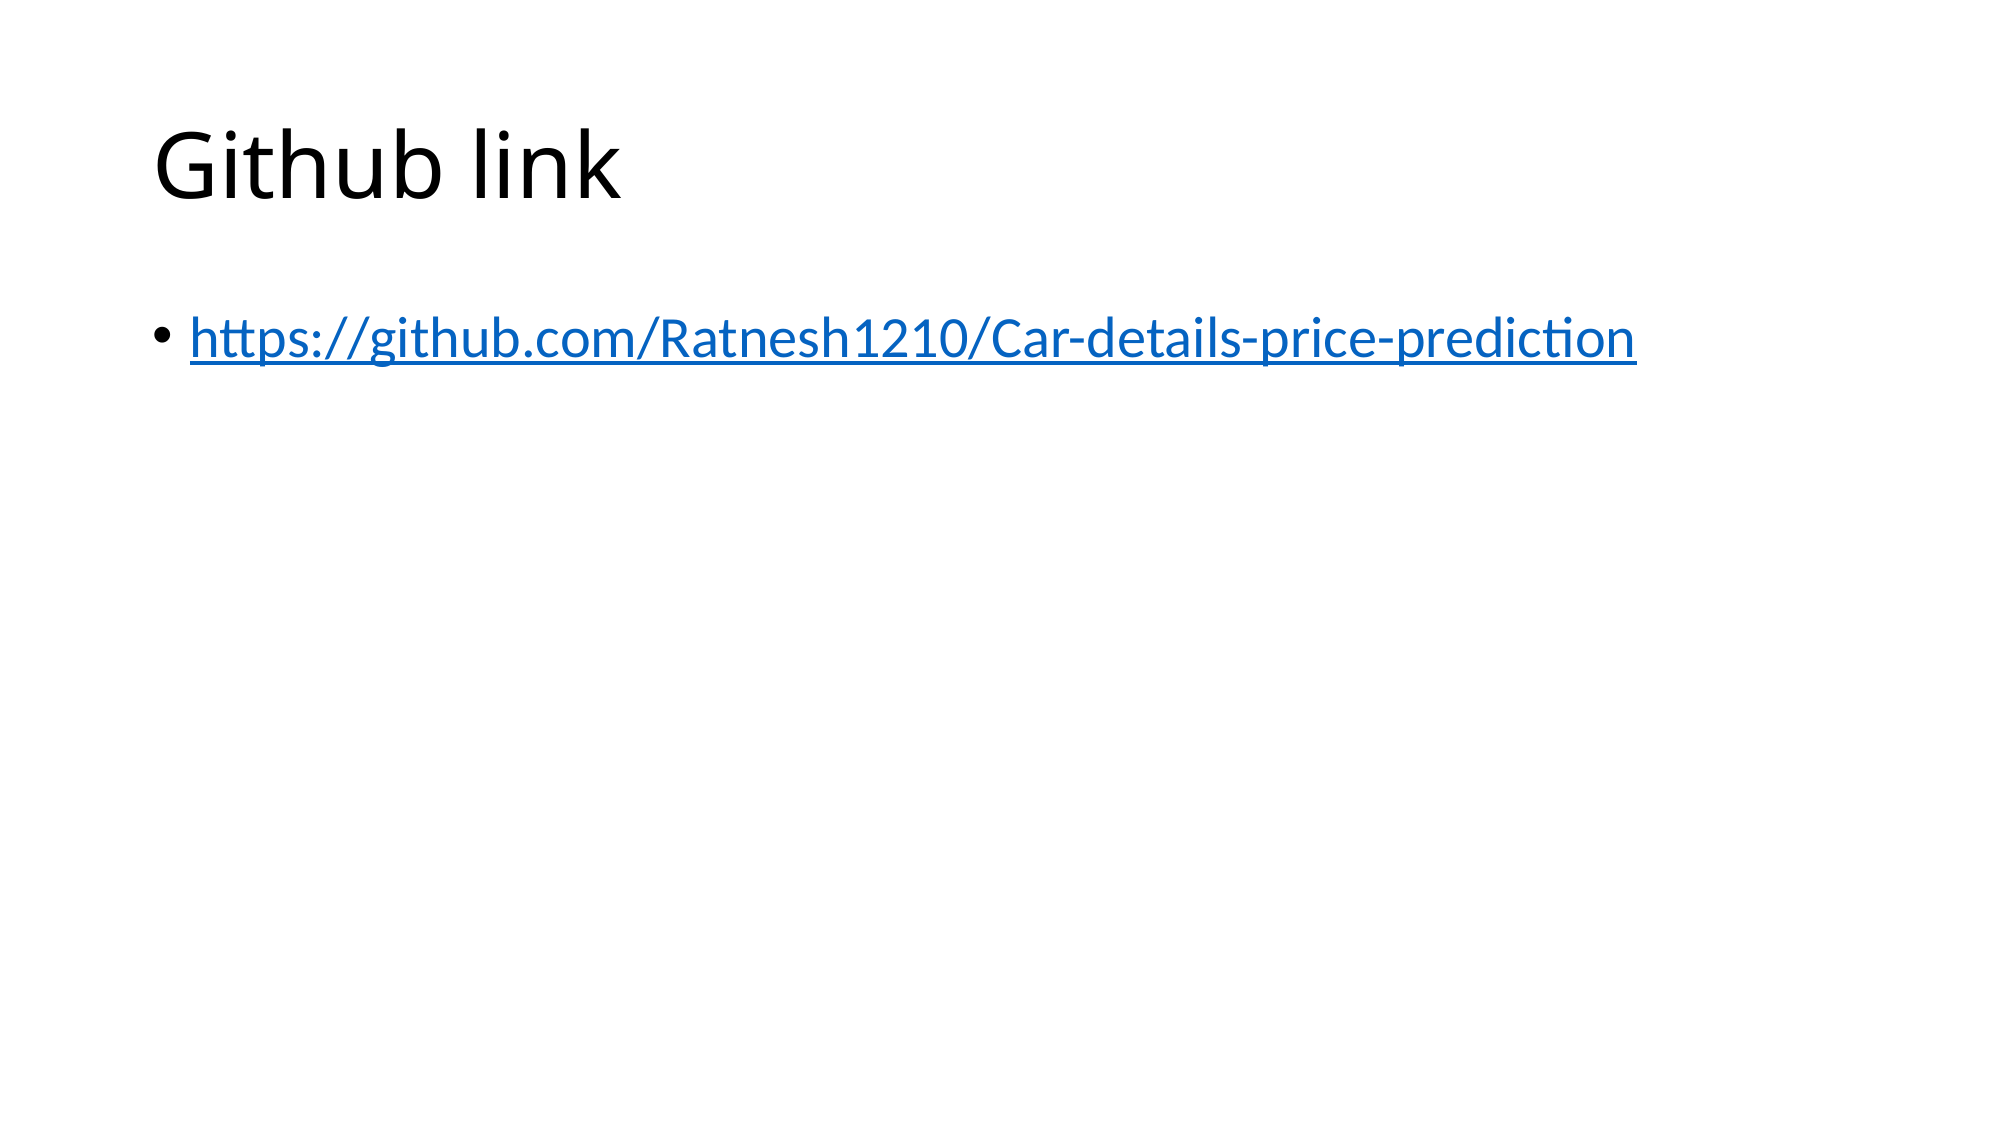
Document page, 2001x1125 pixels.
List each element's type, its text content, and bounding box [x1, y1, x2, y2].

list https://github.com/Ratnesh1210/Car-details-price-prediction [137, 299, 1863, 1014]
title Github link [137, 59, 1863, 278]
